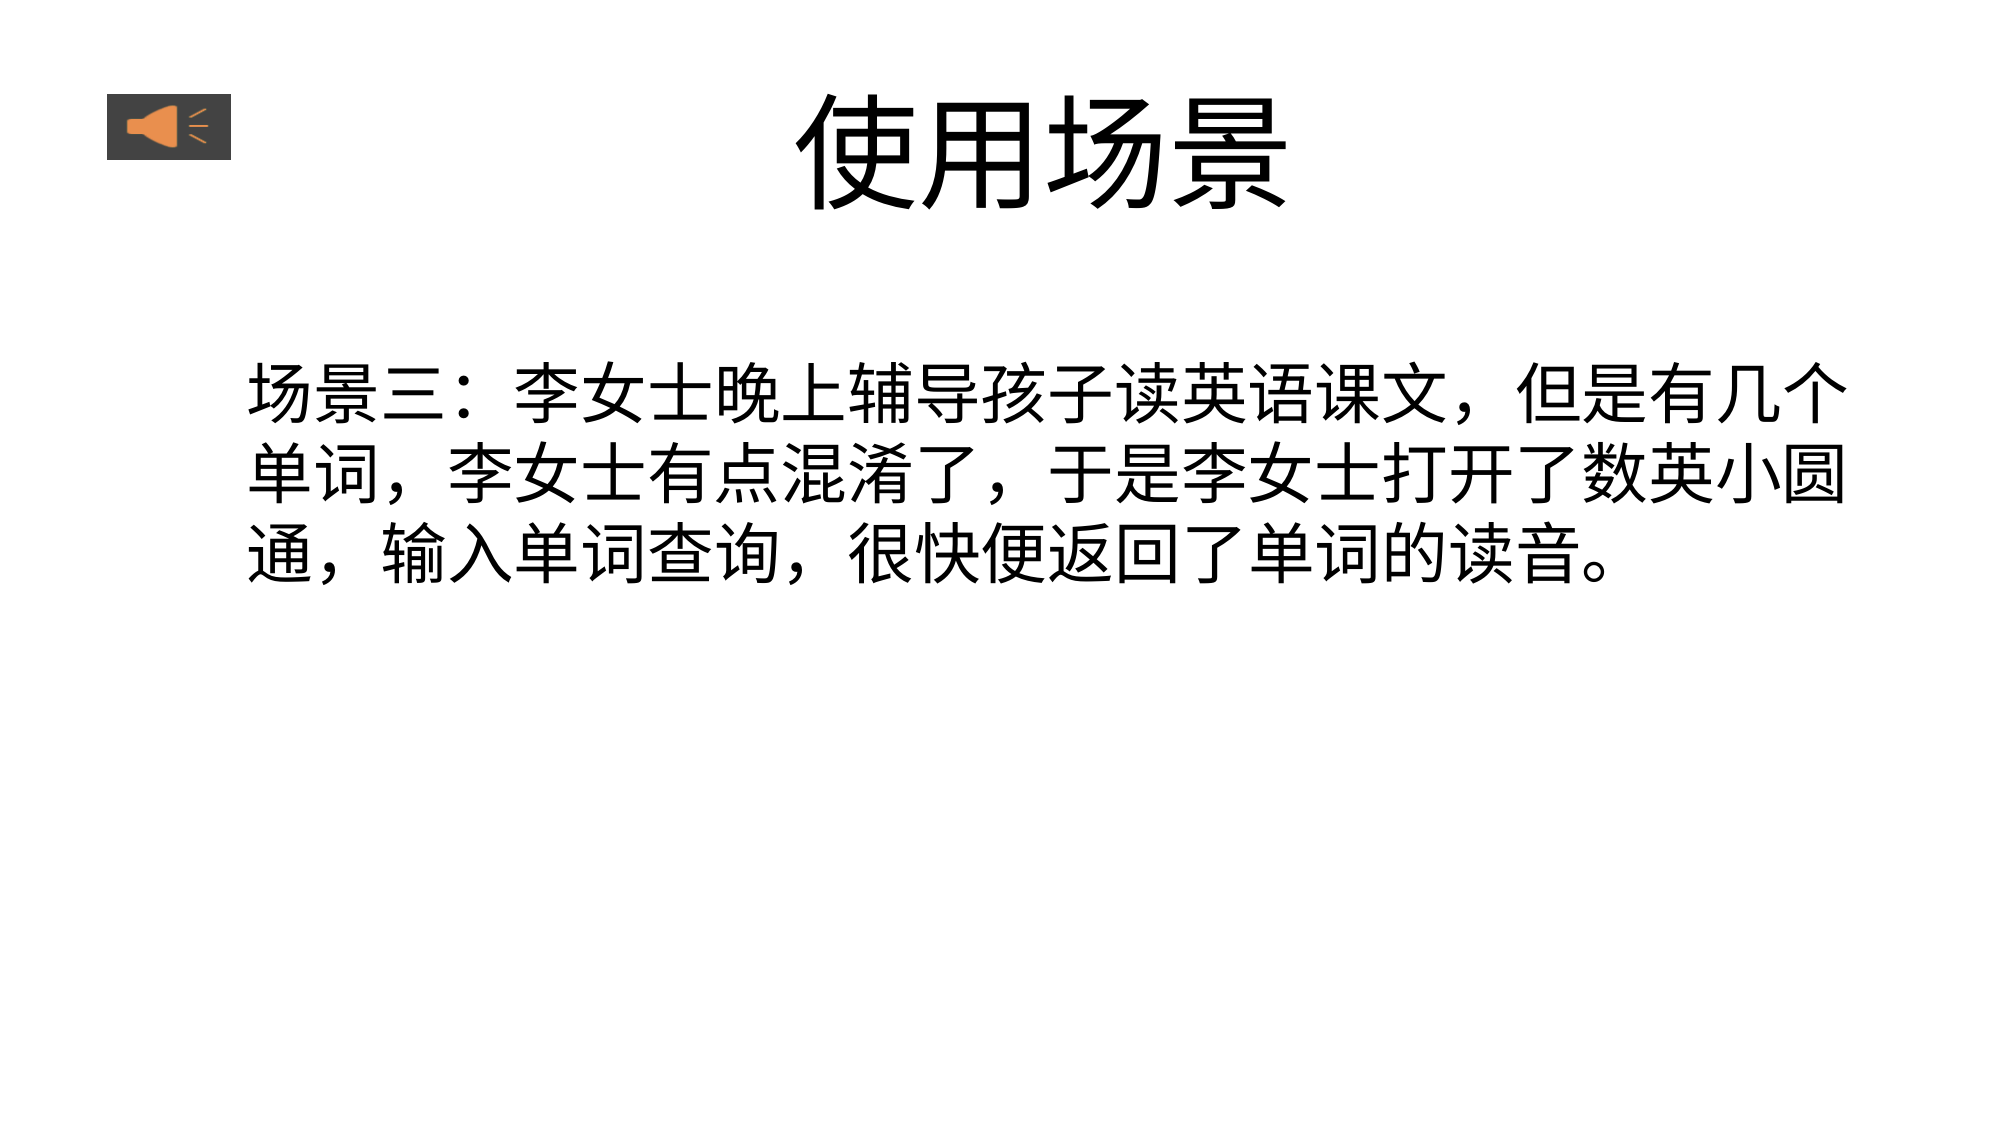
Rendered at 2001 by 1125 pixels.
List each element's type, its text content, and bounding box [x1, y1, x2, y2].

picture [105, 93, 233, 161]
title 使用场景 [293, 0, 1794, 235]
text_box 场景三：李女士晚上辅导孩子读英语课文，但是有几个单词，李女士有点混淆了，于是李女士打开了数英小圆通，输入单词查询，很快便返回了单词的读音。 [232, 344, 1888, 599]
